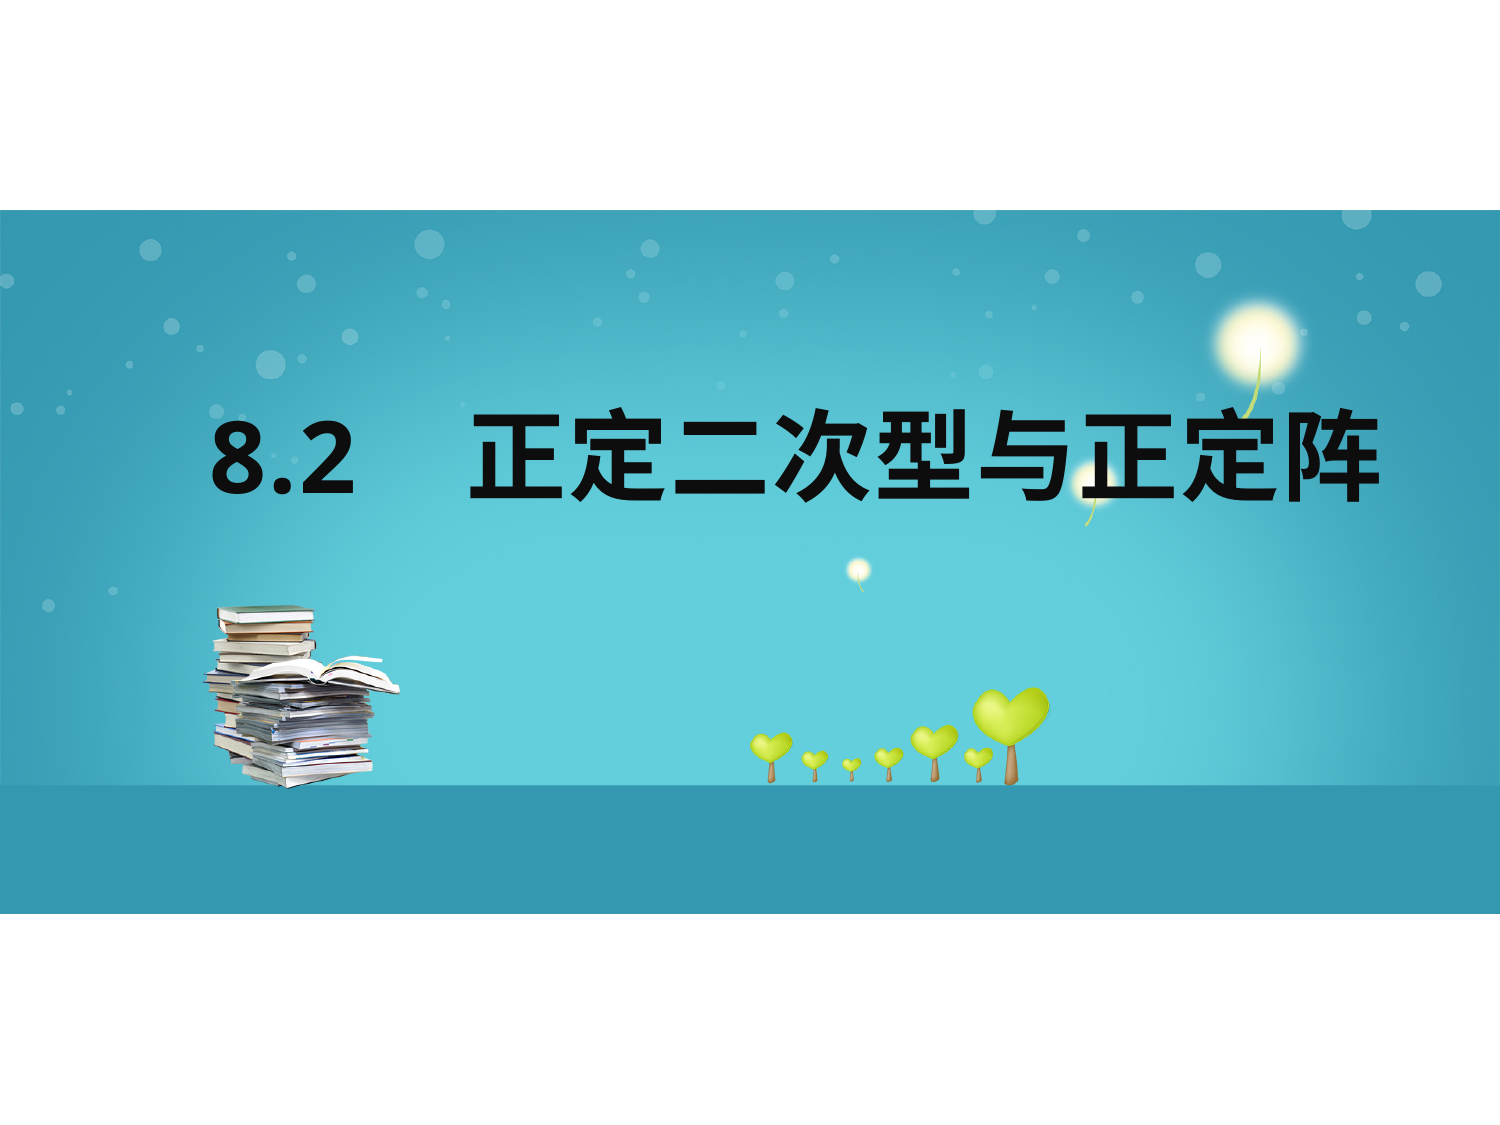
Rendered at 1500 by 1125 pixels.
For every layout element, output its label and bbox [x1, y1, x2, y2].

picture [0, 210, 1500, 915]
